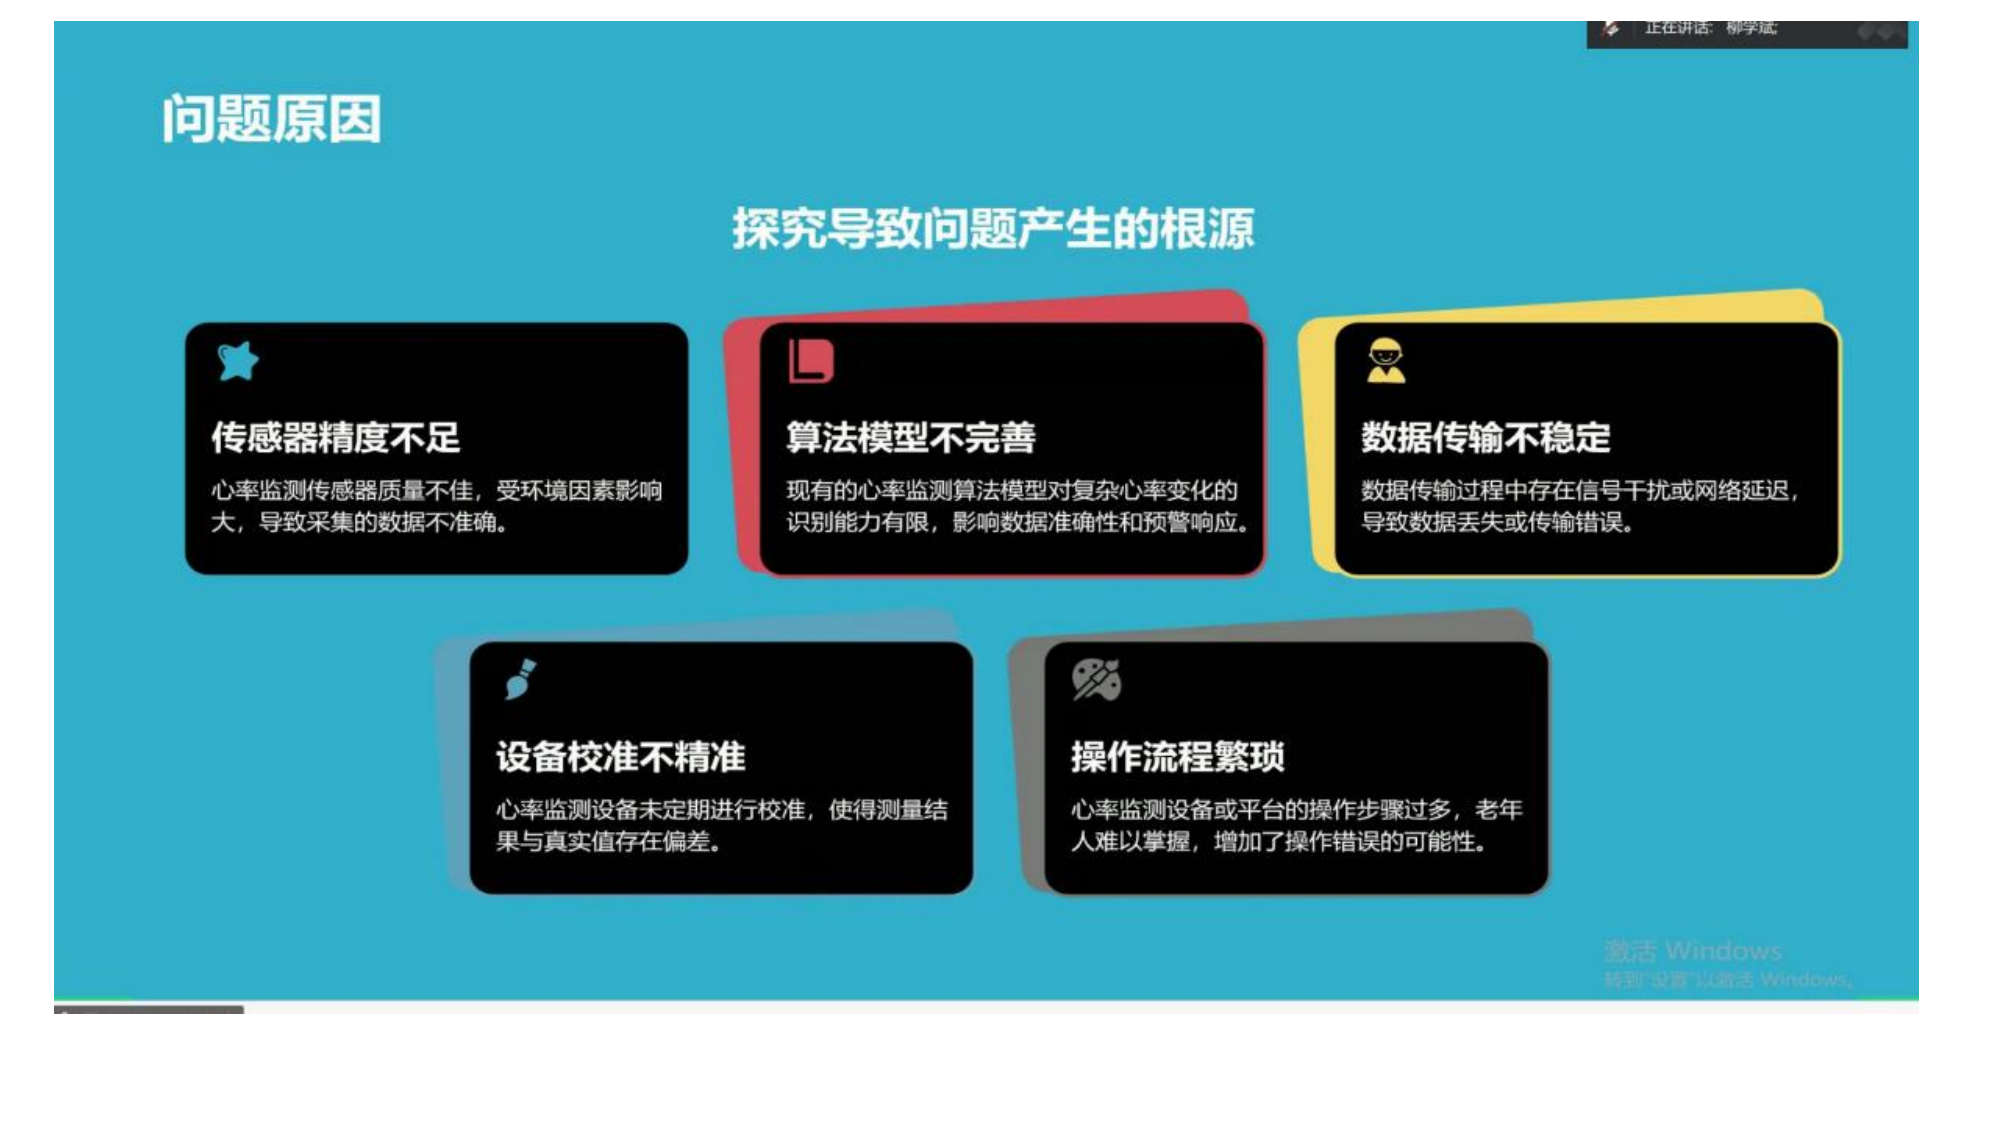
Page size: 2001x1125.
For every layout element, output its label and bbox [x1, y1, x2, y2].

picture [53, 21, 1919, 1014]
